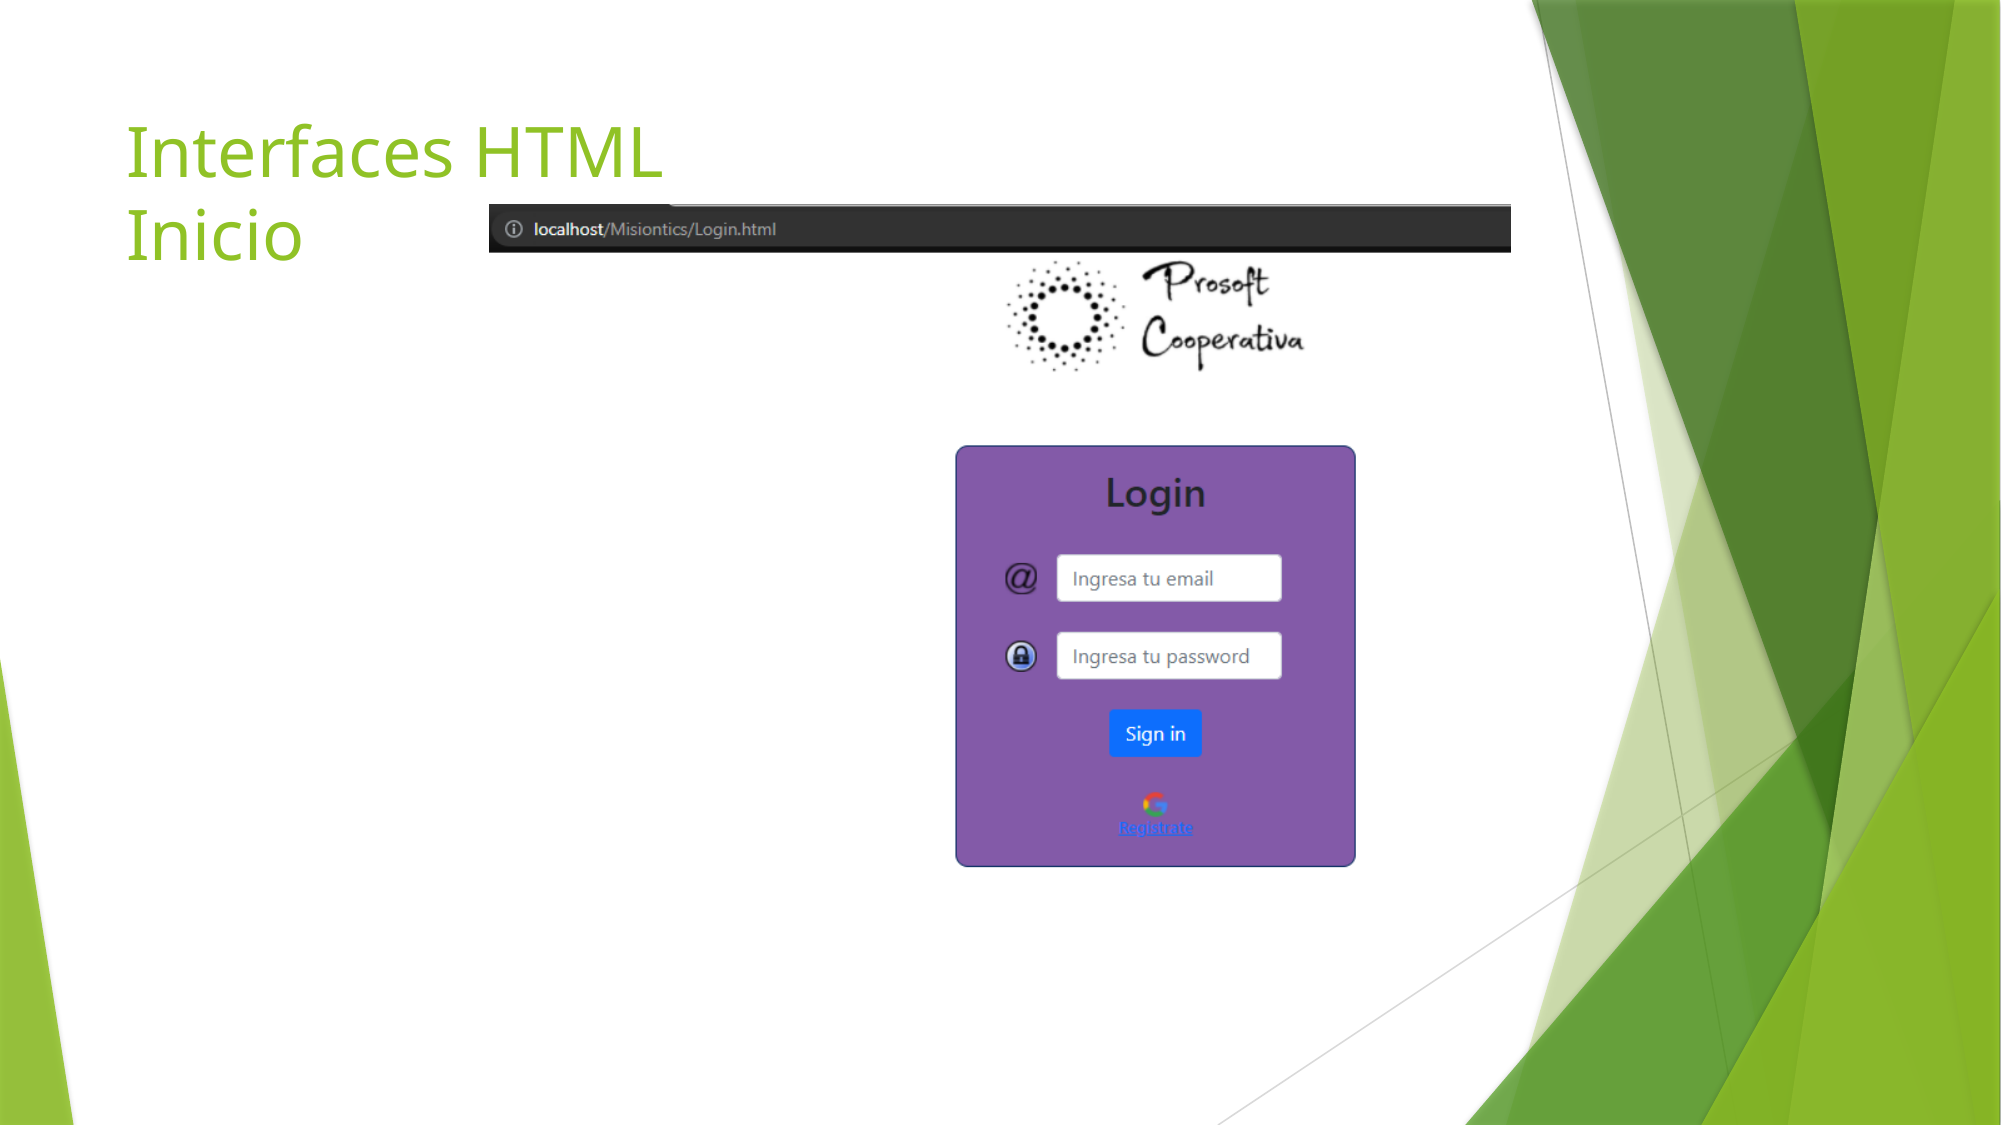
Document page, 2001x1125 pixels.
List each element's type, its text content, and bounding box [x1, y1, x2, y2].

picture [488, 203, 1512, 922]
title Interfaces HTML Inicio [111, 99, 1522, 317]
